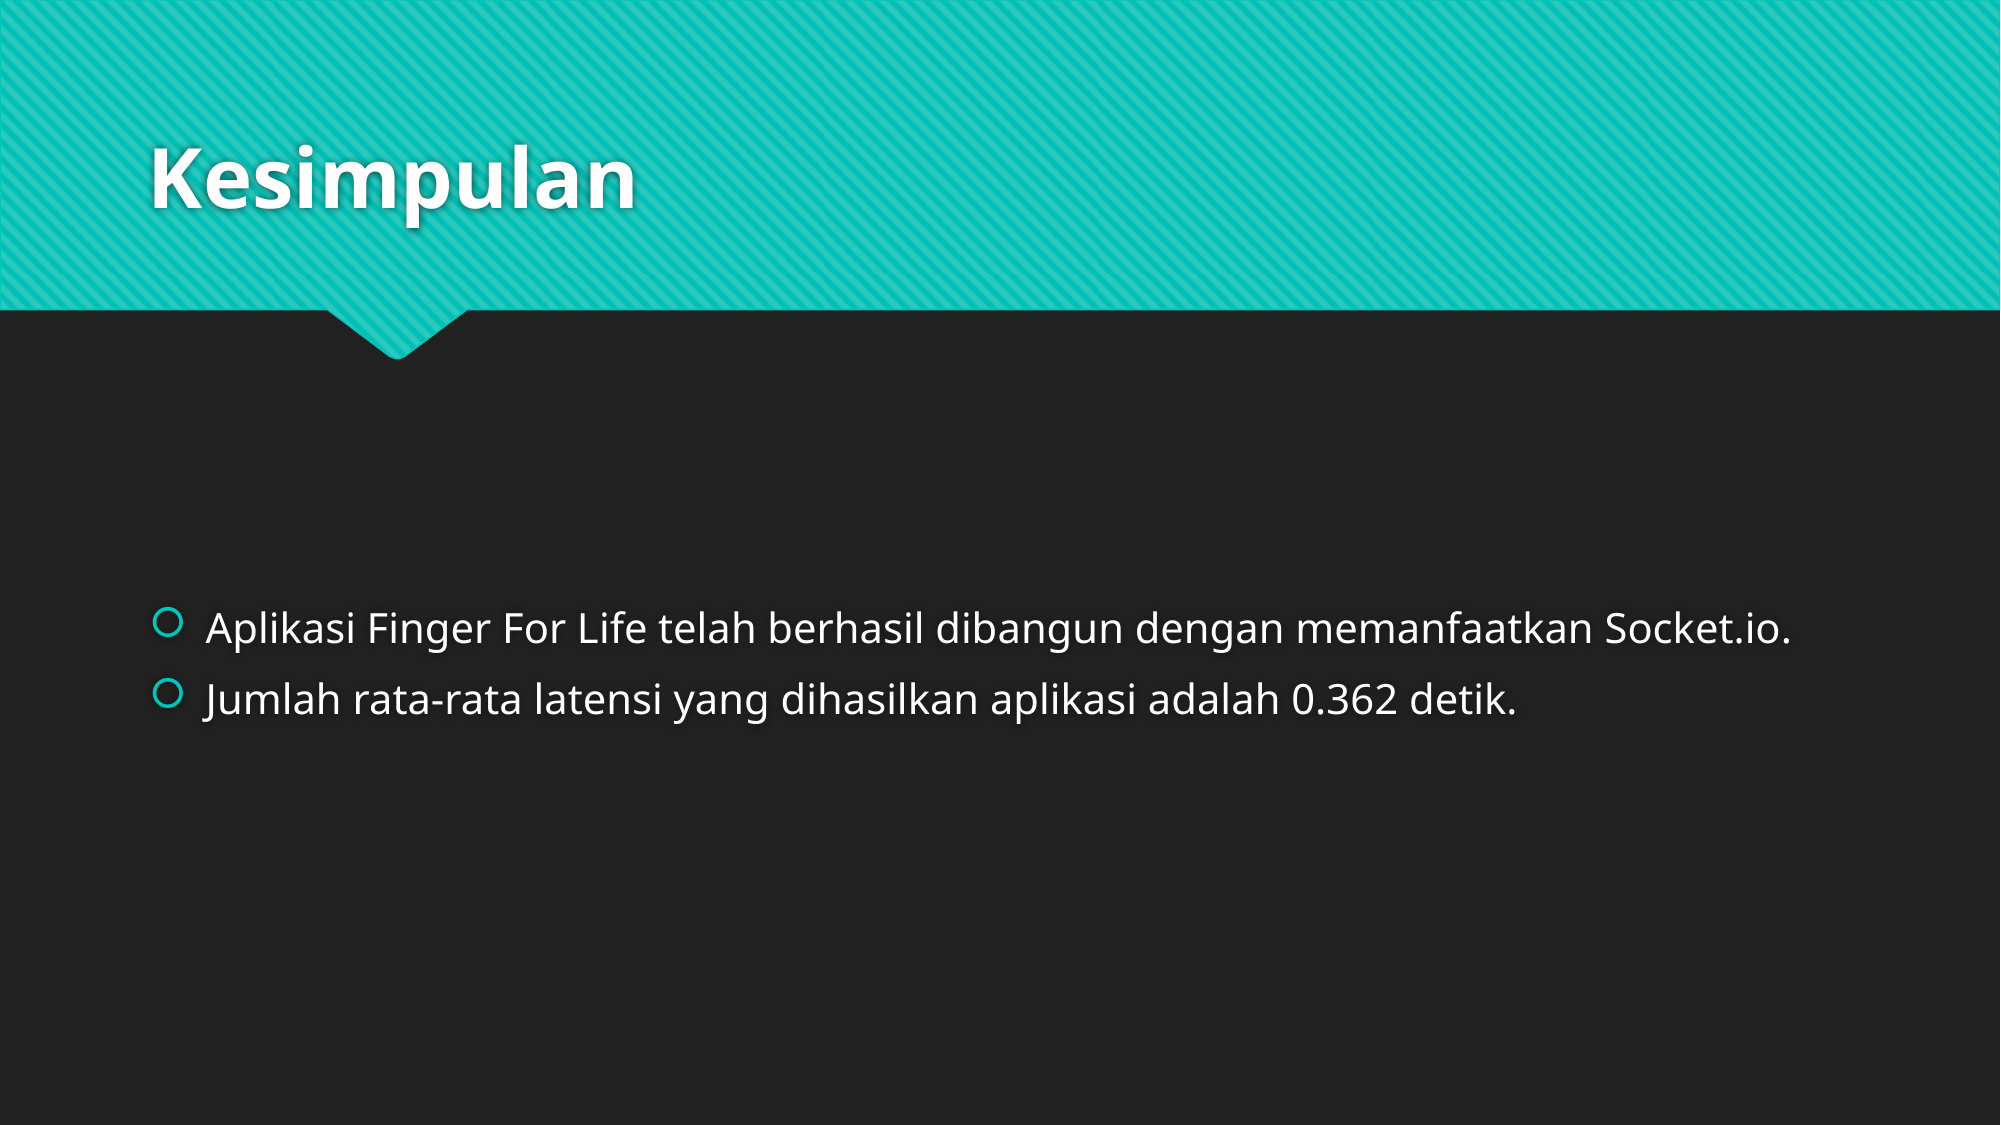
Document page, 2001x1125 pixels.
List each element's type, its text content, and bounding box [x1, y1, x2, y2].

title Kesimpulan [132, 73, 1868, 233]
list Aplikasi Finger For Life telah berhasil dibangun dengan memanfaatkan Socket.io. Jumlah rata-rata latensi yang dihasilkan aplikasi adalah 0.362 detik. [134, 364, 1866, 962]
